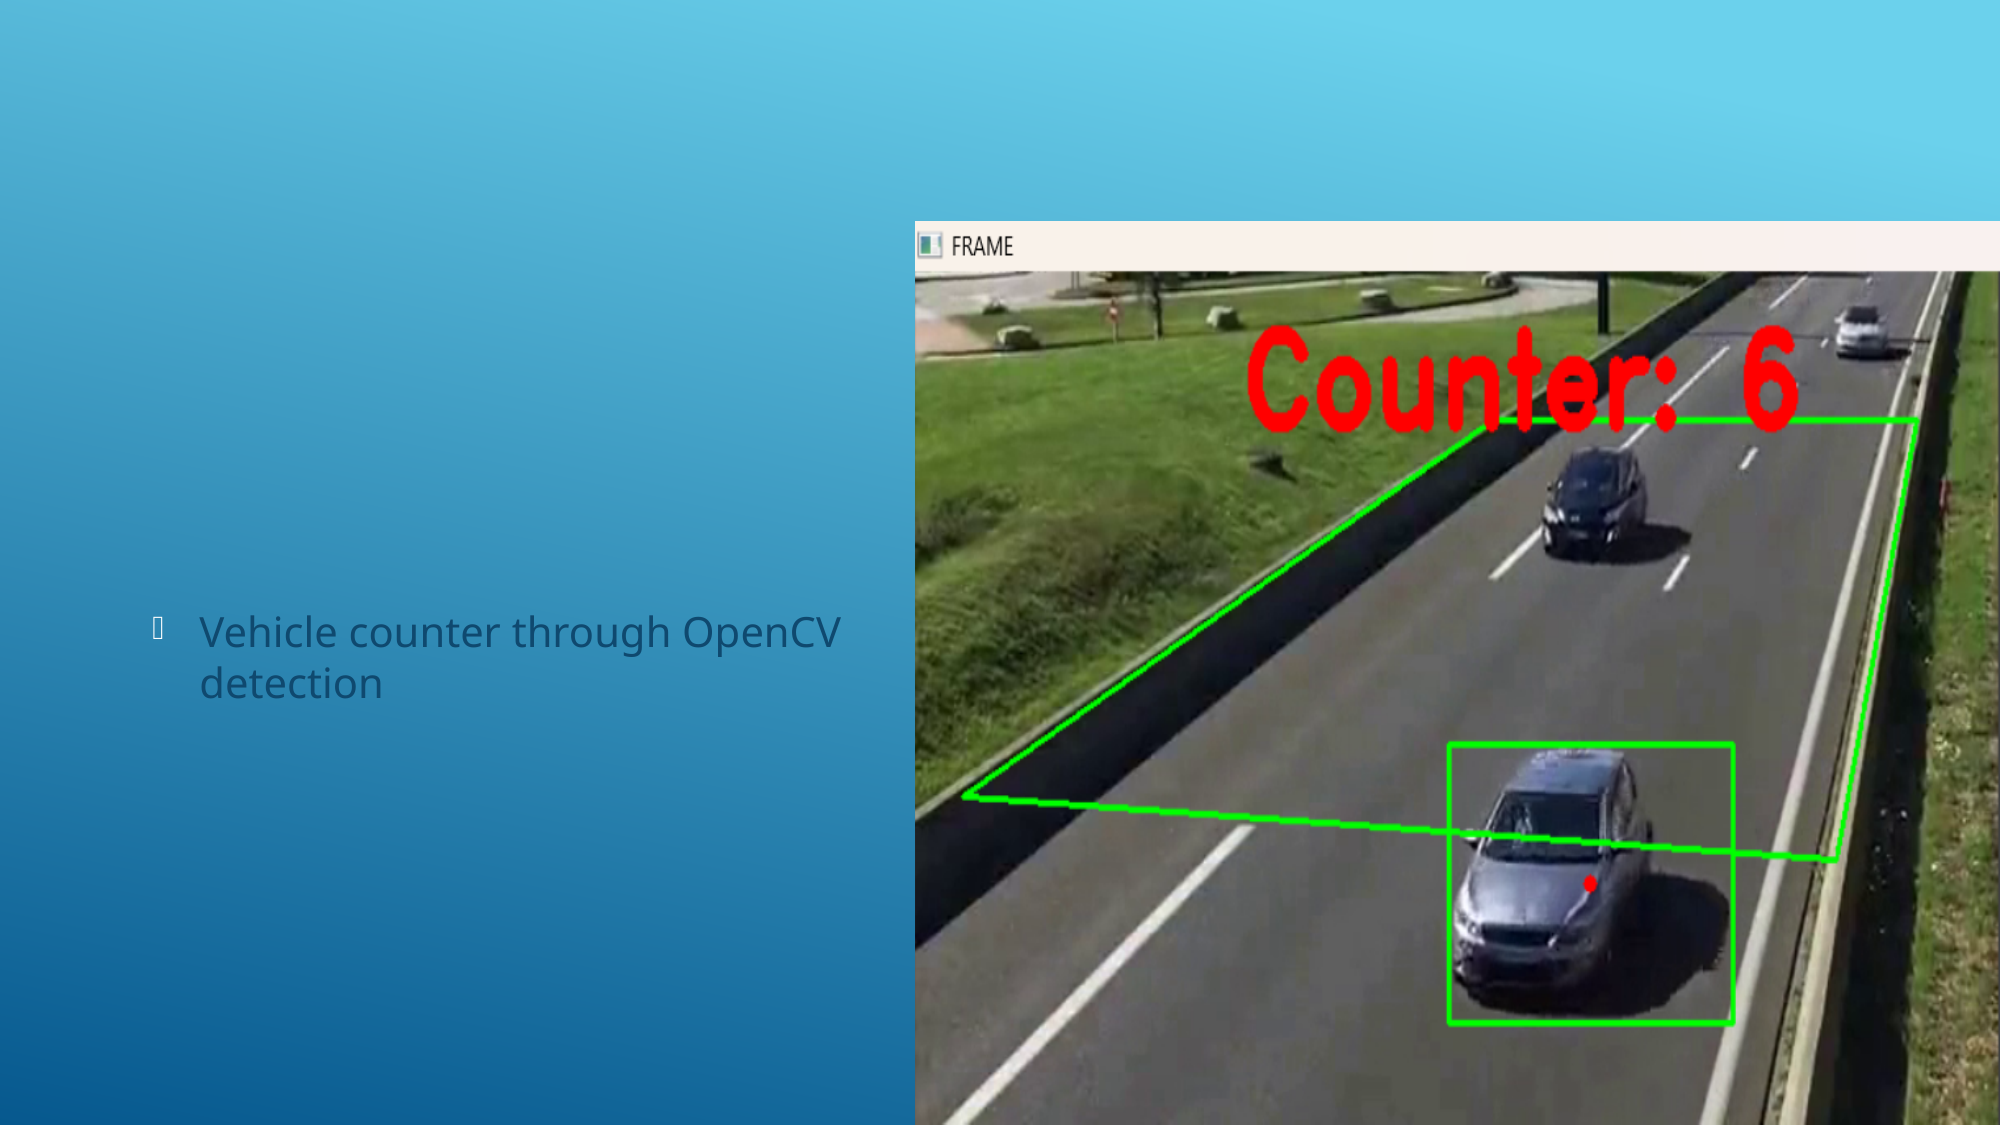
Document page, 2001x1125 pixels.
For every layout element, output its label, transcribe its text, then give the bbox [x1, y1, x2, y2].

picture [915, 221, 2000, 1125]
list Vehicle counter through OpenCV detection [137, 299, 897, 1014]
